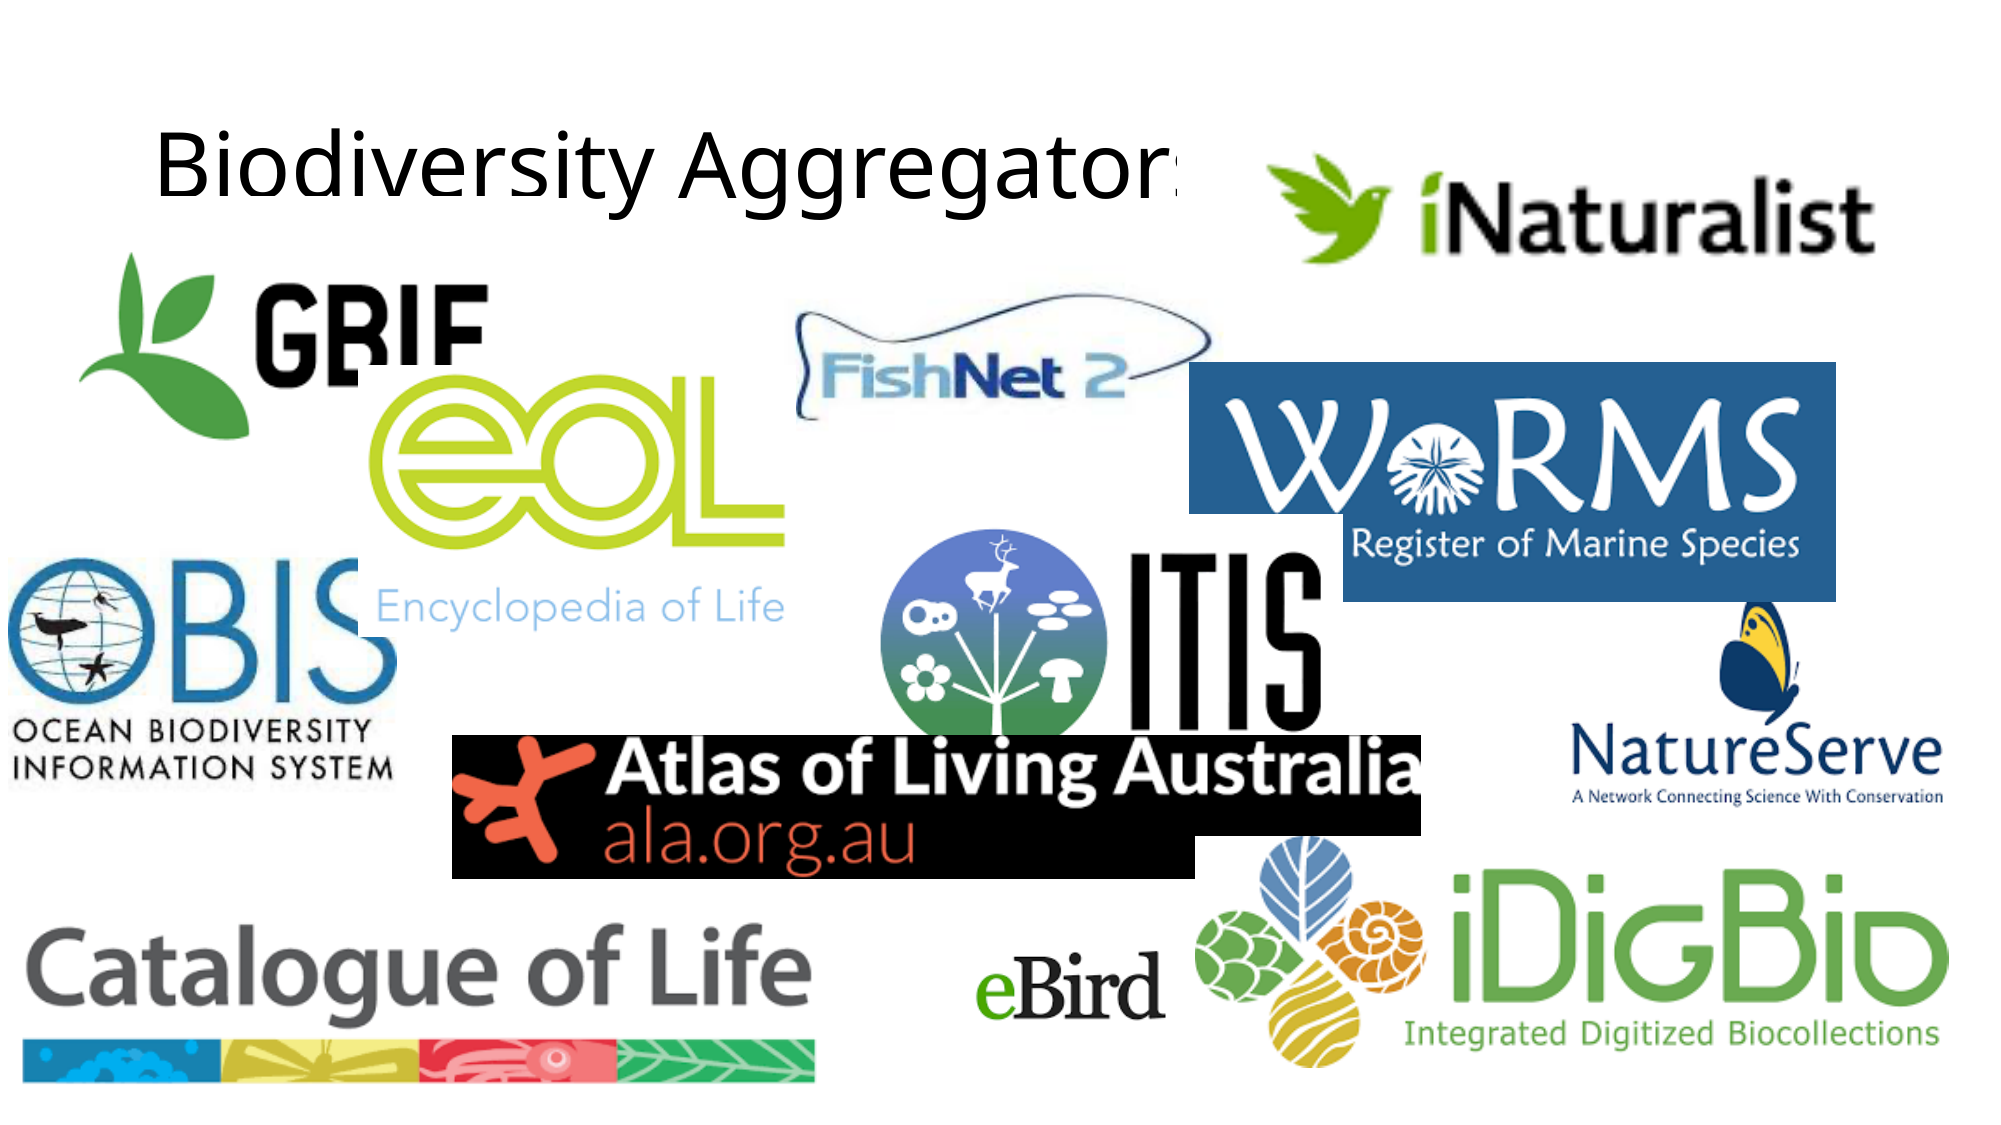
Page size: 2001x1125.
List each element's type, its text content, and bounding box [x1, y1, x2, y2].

picture [9, 909, 829, 1100]
picture [8, 0, 1989, 1110]
title Biodiversity Aggregators [137, 59, 1177, 278]
